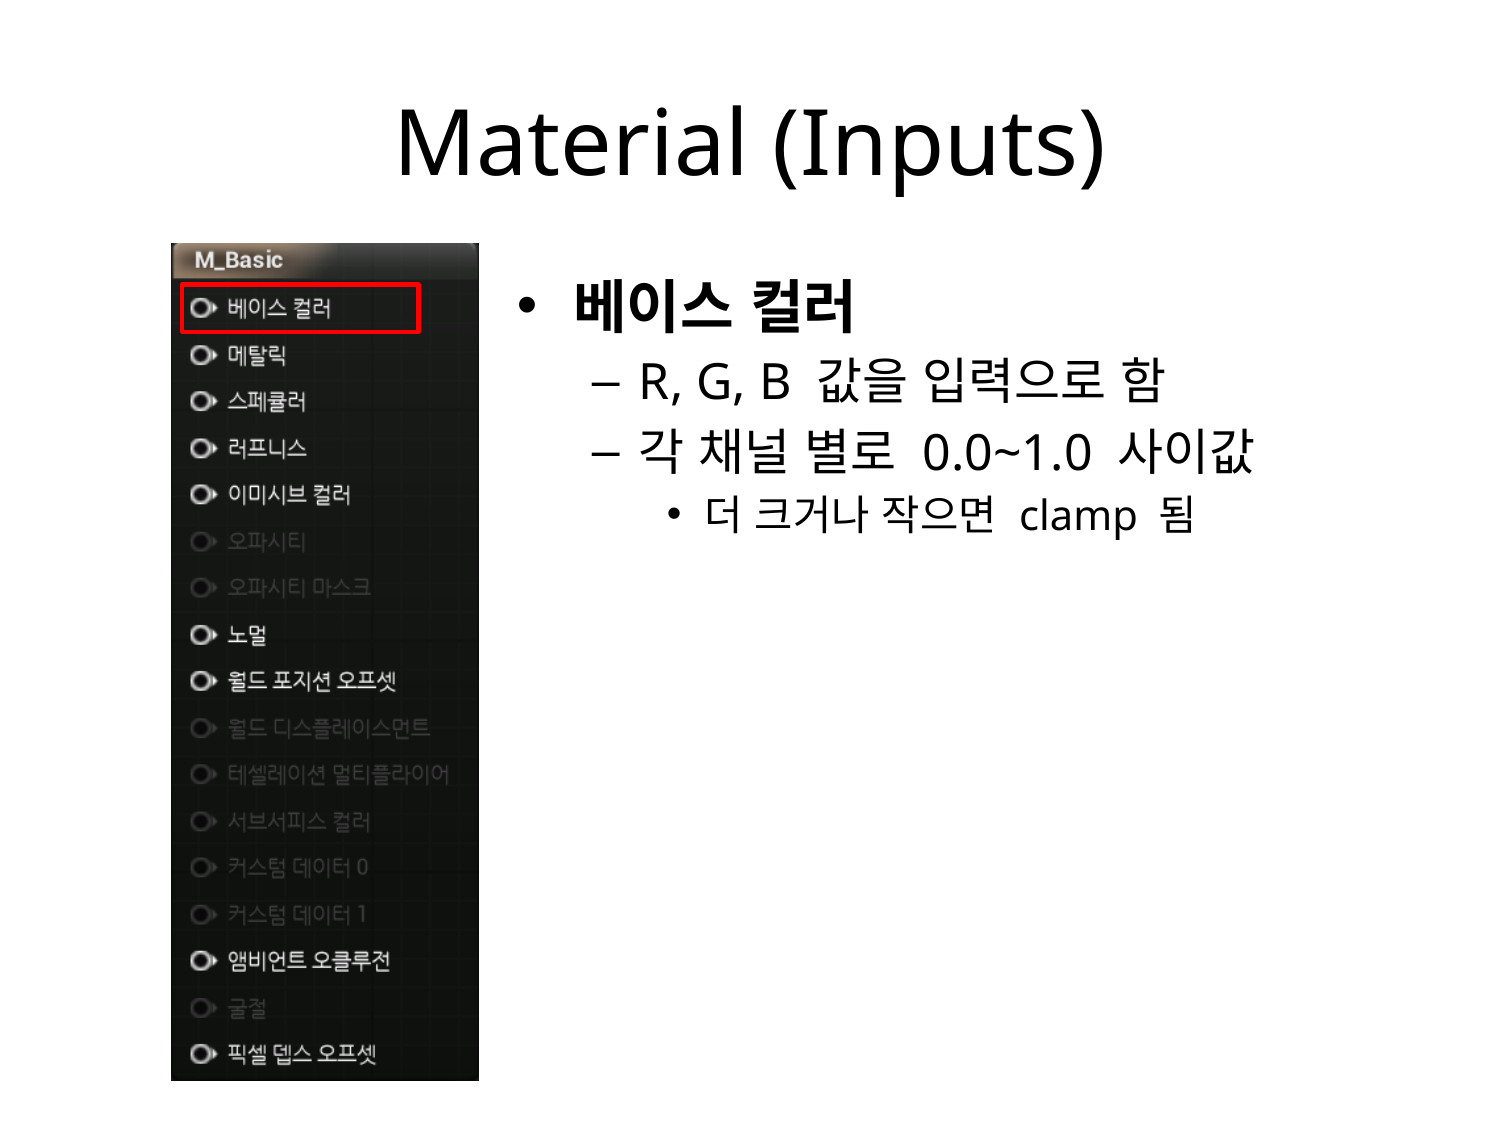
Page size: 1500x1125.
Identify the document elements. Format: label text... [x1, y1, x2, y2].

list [170, 243, 479, 1082]
list 베이스 컬러 R, G, B 값을 입력으로 함 각 채널 별로 0.0~1.0 사이값 더 크거나 작으면 clamp 됨 [501, 262, 1425, 1005]
title Material (Inputs) [75, 45, 1425, 233]
